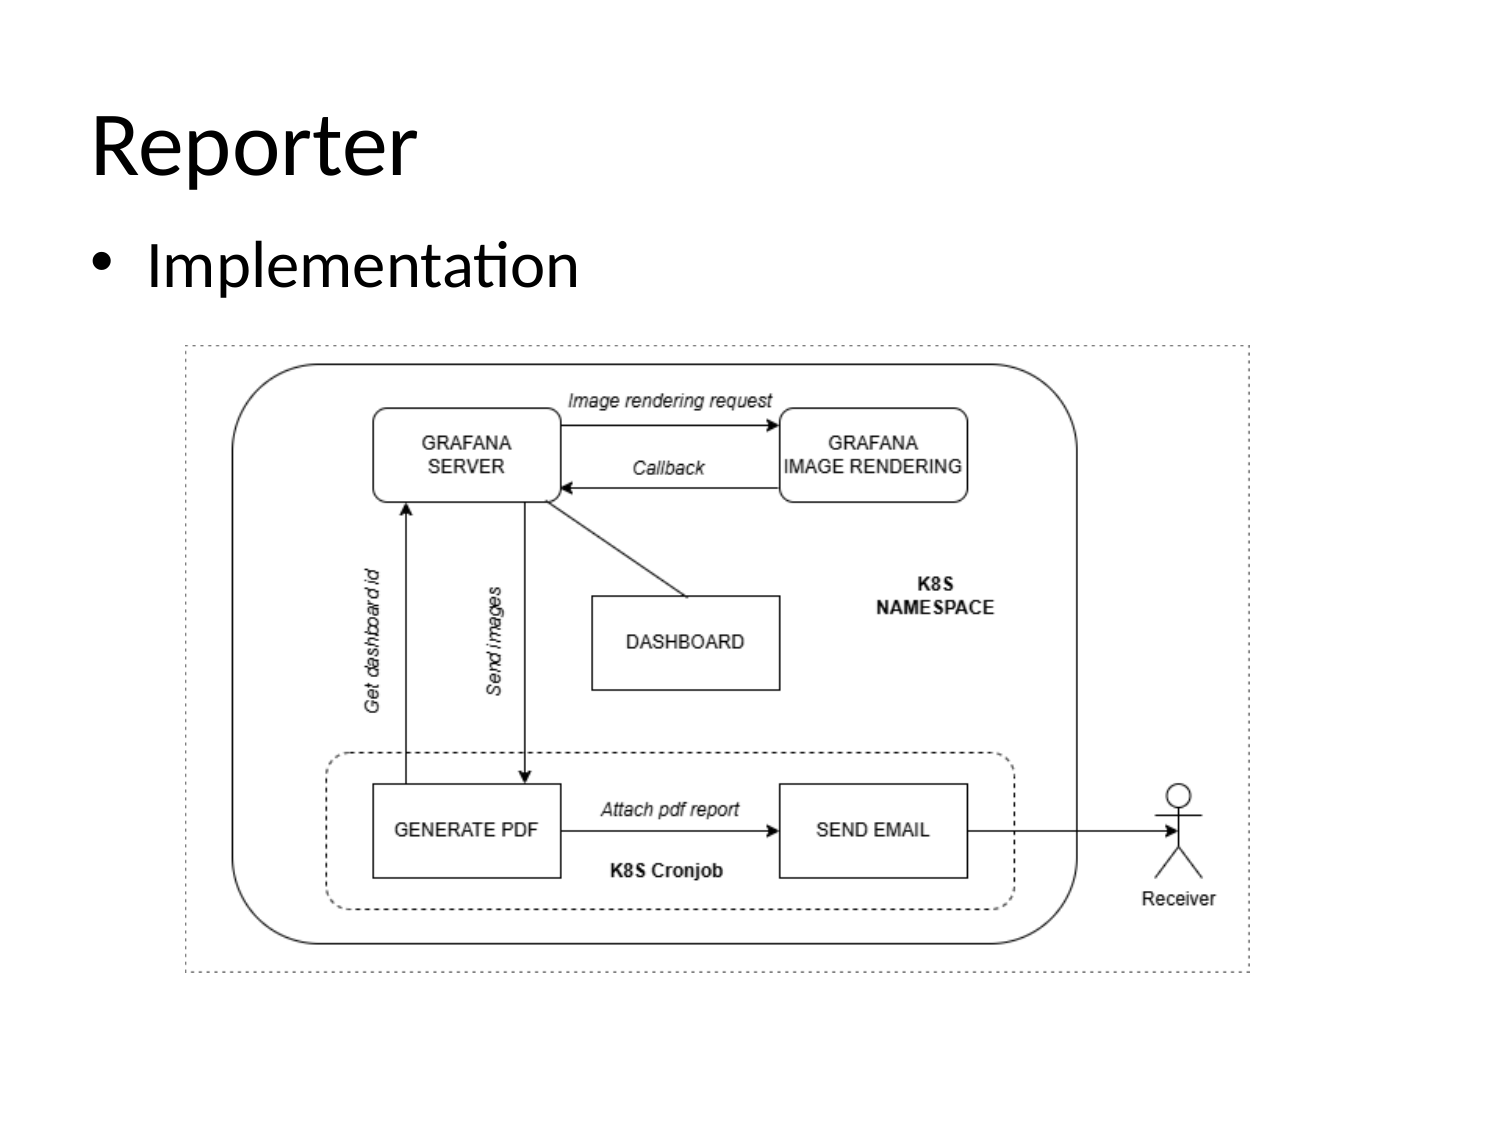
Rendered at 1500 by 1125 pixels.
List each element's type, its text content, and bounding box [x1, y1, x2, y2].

picture [185, 345, 1251, 973]
title Reporter [75, 45, 1425, 233]
list Implementation [75, 213, 1042, 329]
